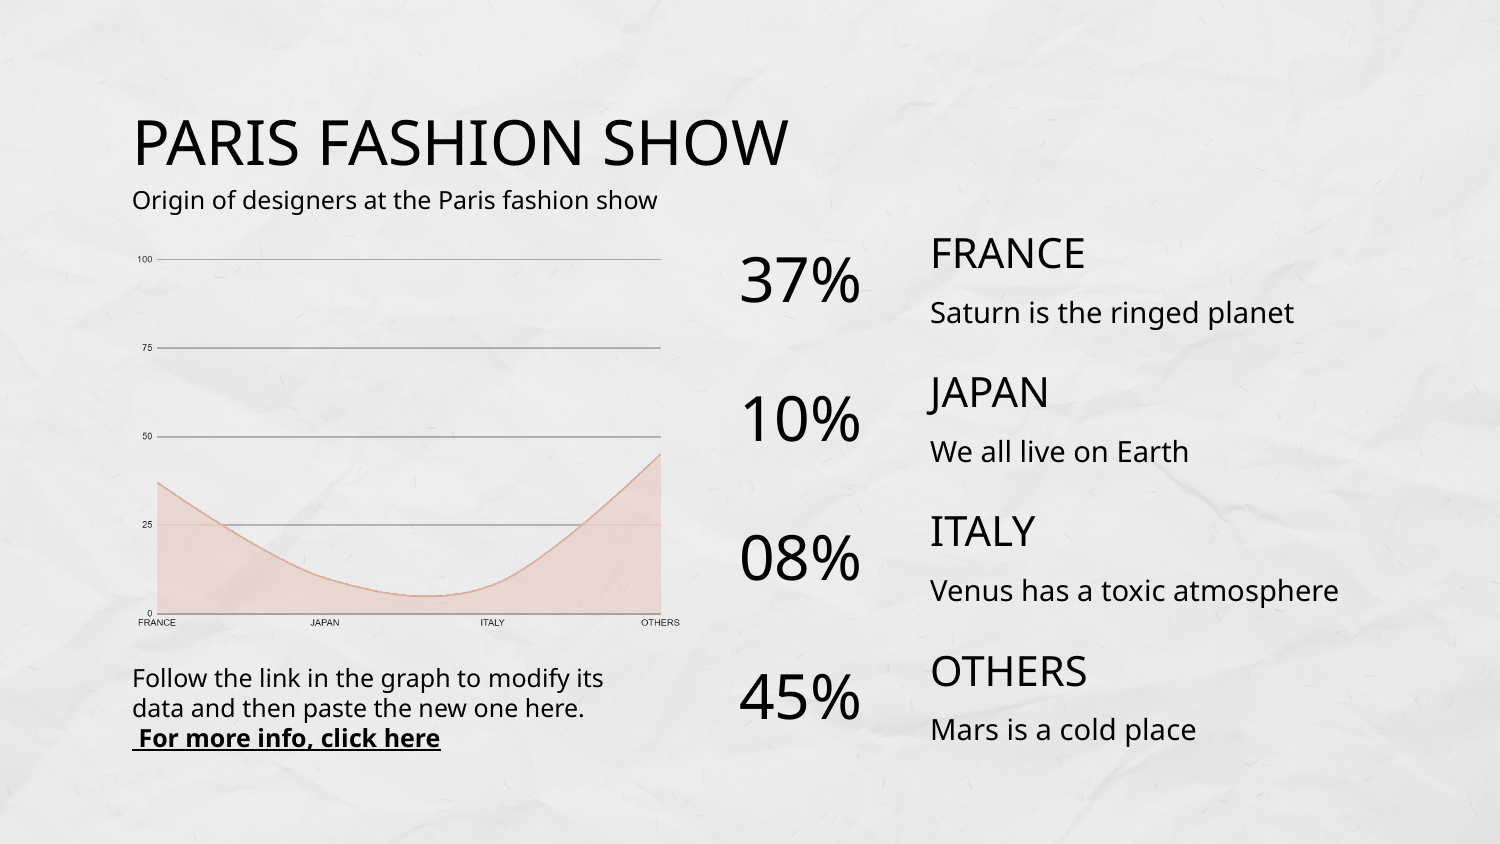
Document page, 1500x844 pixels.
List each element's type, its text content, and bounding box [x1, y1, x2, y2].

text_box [690, 354, 1384, 476]
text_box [690, 215, 1384, 336]
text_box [690, 494, 1384, 615]
text_box Origin of designers at the Paris fashion show [116, 169, 1383, 218]
picture [116, 233, 681, 648]
title PARIS FASHION SHOW [116, 87, 1383, 169]
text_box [690, 633, 1384, 754]
text_box Follow the link in the graph to modify its data and then paste the new one here. For more info, click here [117, 655, 623, 755]
